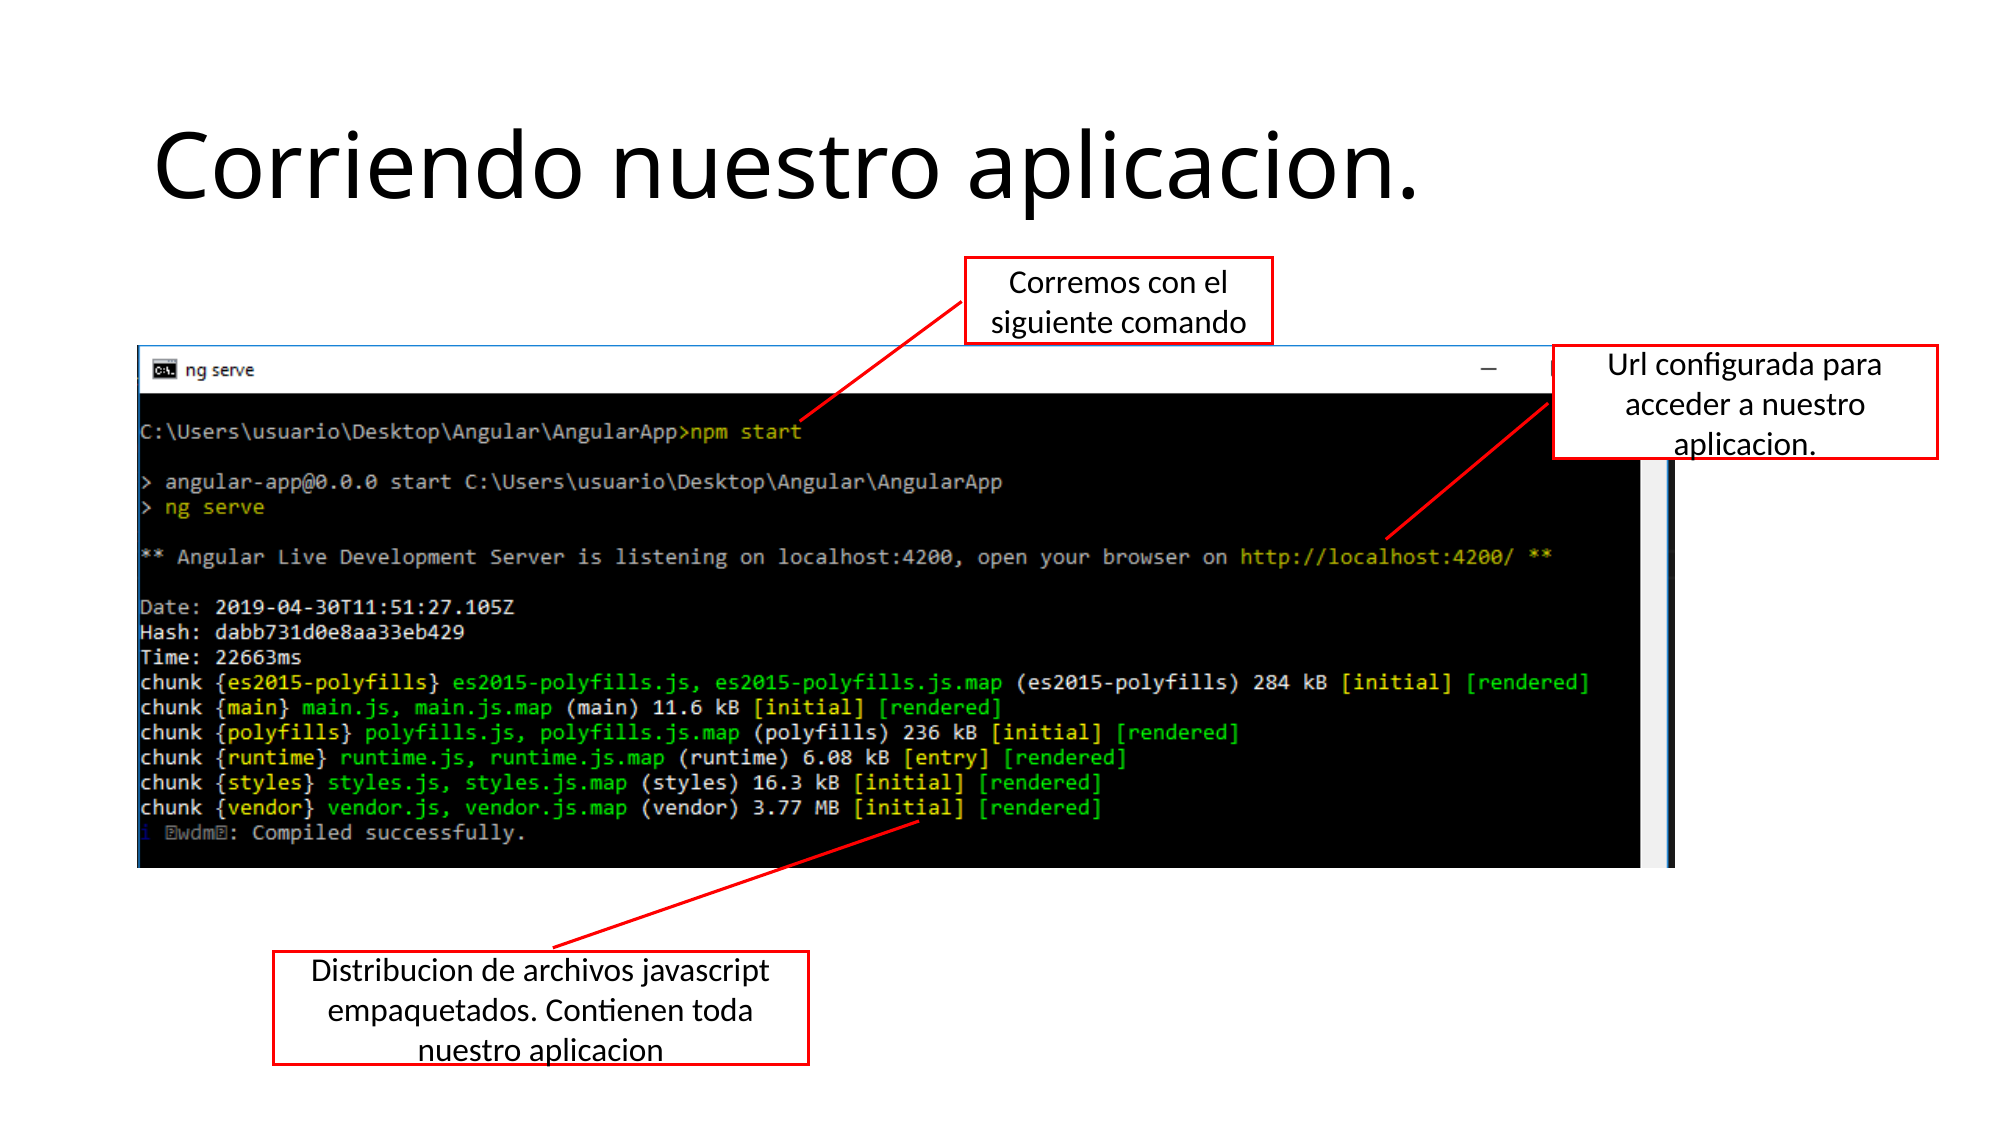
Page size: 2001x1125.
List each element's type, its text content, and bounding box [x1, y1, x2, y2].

title Corriendo nuestro aplicacion. [137, 59, 1863, 278]
picture [137, 345, 1675, 868]
text_box Corremos con el siguiente comando [965, 257, 1273, 344]
text_box Corremos con el siguiente comando [901, 300, 963, 345]
text_box Url configurada para acceder a nuestro aplicacion. [1552, 344, 1939, 459]
text_box Distribucion de archivos javascript empaquetados. Contienen toda nuestro aplicacion [272, 950, 810, 1065]
text_box Distribucion de archivos javascript empaquetados. Contienen toda nuestro aplicacion [552, 868, 787, 949]
